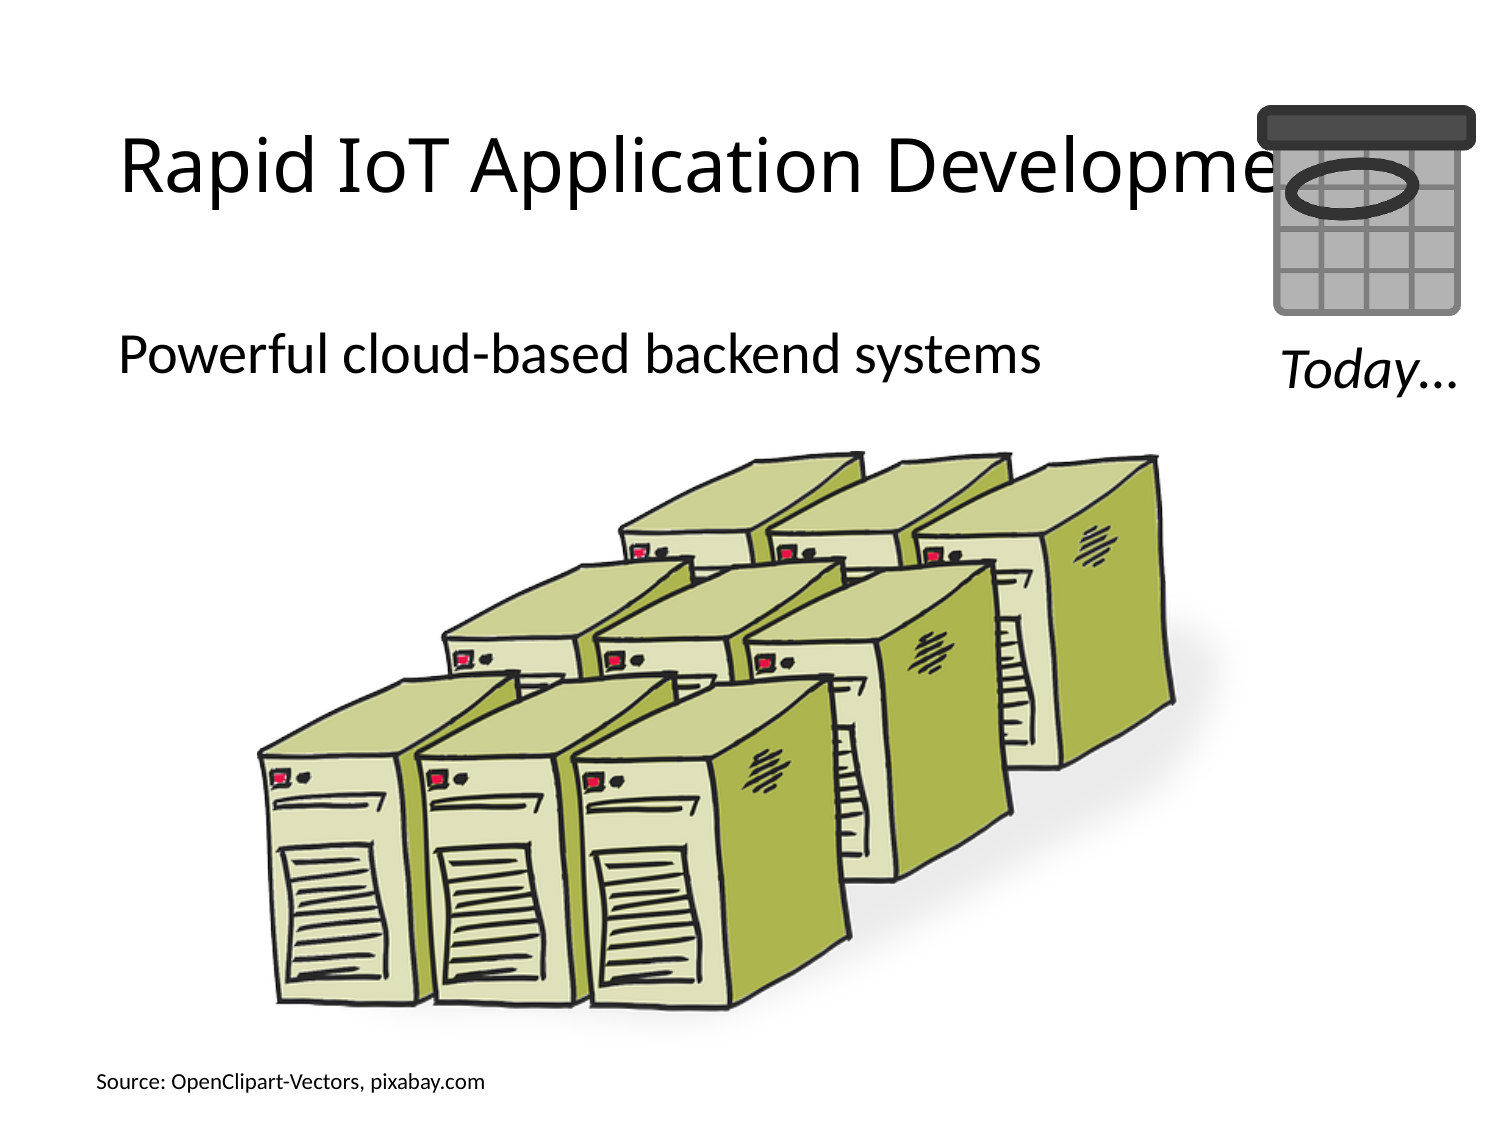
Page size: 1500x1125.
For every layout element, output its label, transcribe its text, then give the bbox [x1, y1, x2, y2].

picture [257, 451, 1258, 1059]
text_box Source: OpenClipart-Vectors, pixabay.com [81, 1058, 502, 1102]
text_box Today… [1264, 322, 1475, 408]
picture [1257, 105, 1476, 316]
title Rapid IoT Application Development [103, 59, 1397, 278]
list Powerful cloud-based backend systems [103, 315, 1062, 473]
